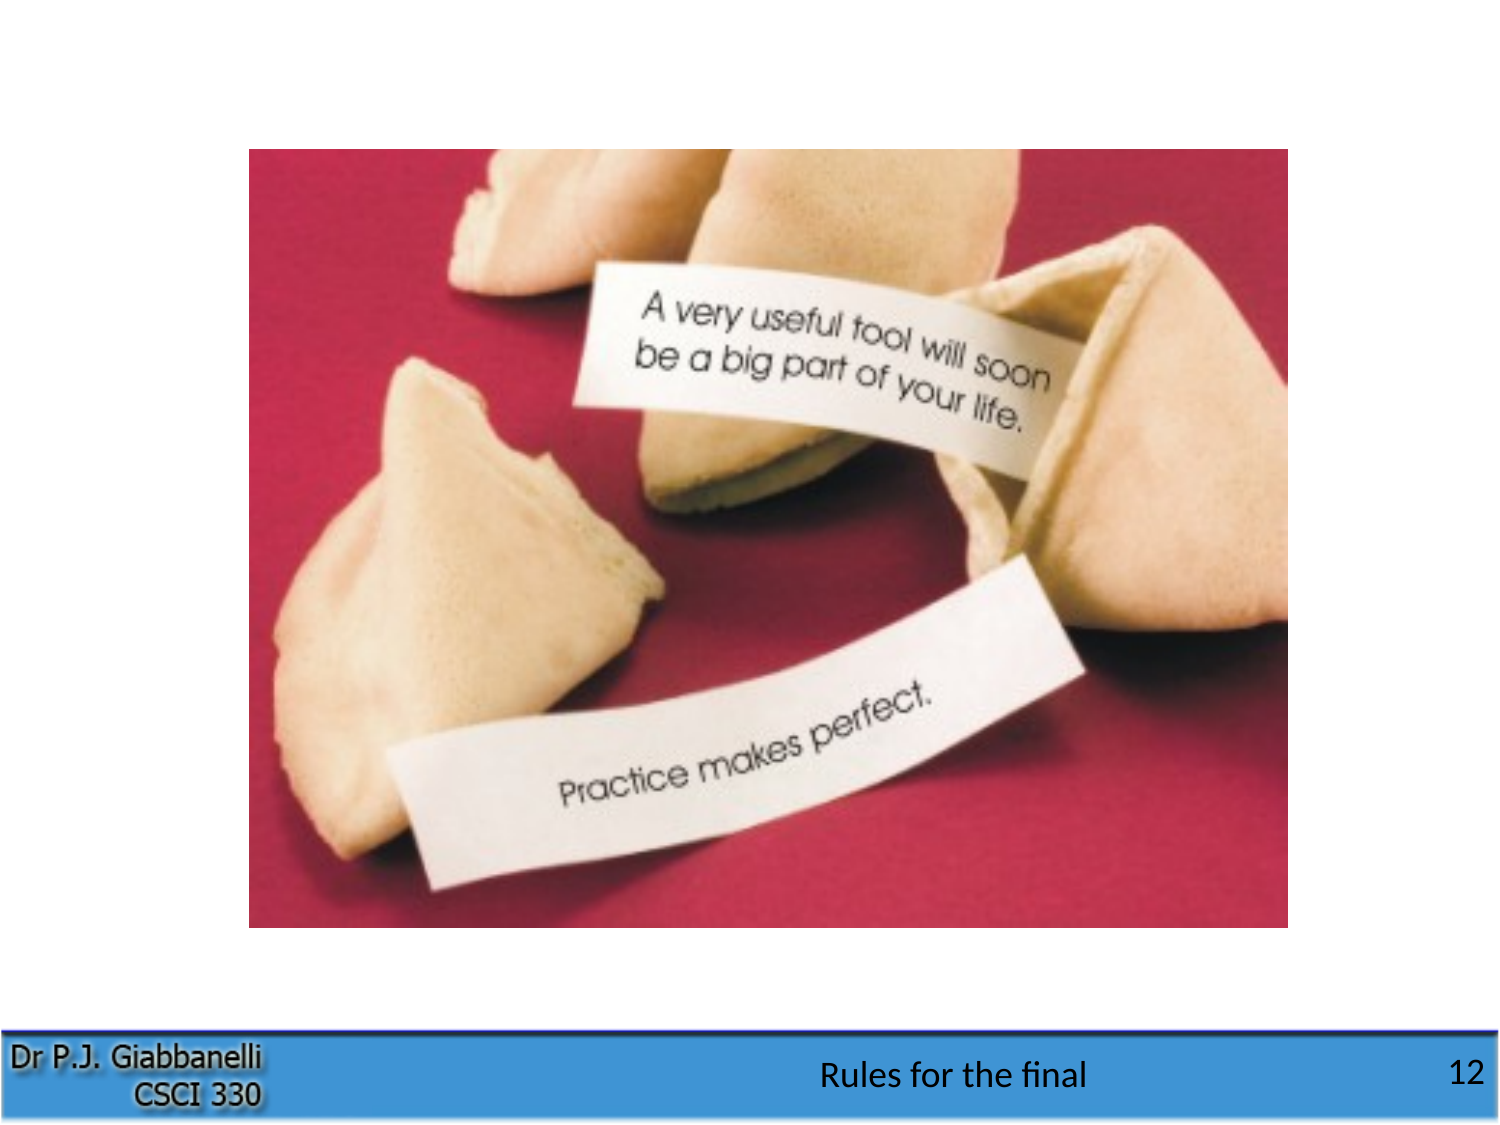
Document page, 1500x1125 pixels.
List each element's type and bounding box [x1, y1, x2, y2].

picture [0, 1026, 1500, 1125]
picture [249, 149, 1288, 928]
